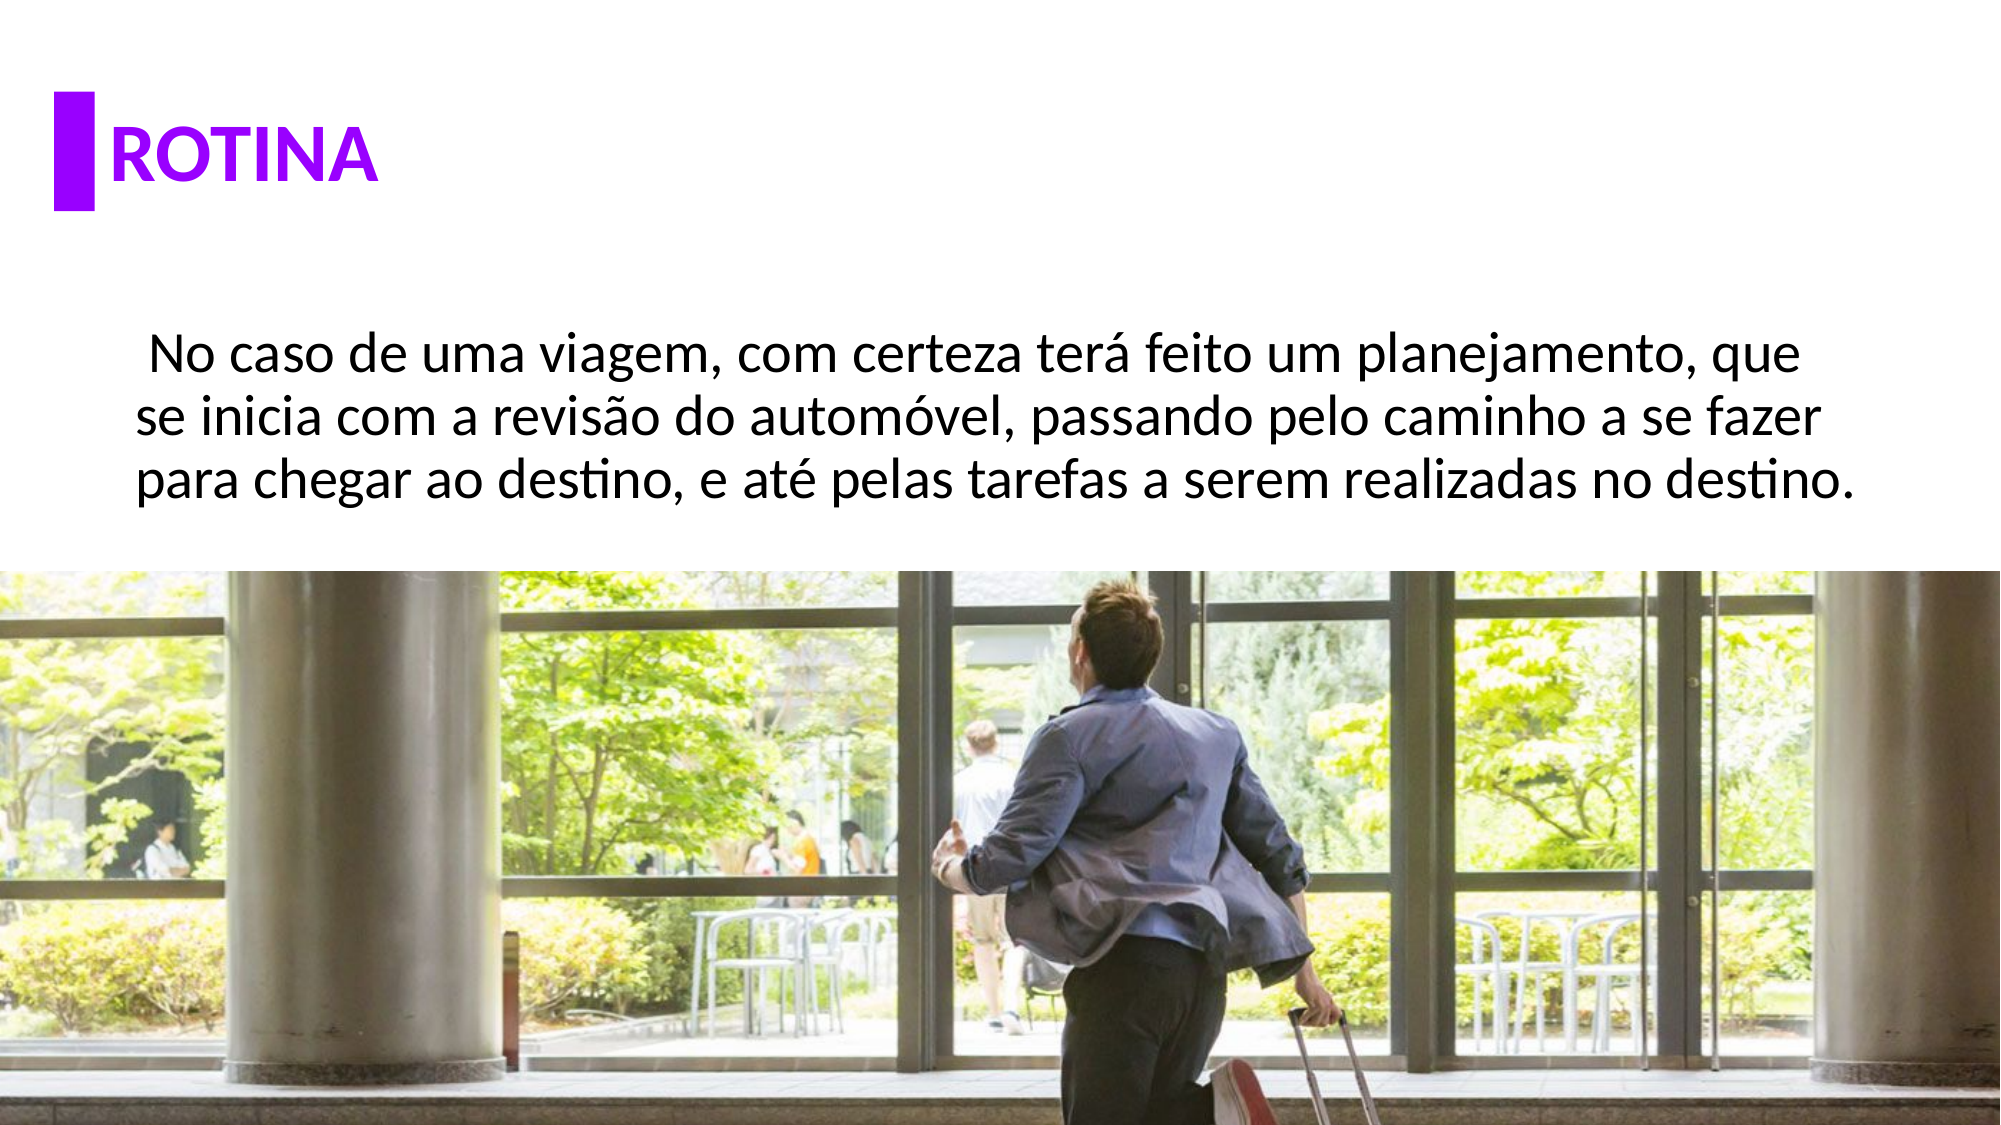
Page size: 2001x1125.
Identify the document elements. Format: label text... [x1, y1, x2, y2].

list No caso de uma viagem, com certeza terá feito um planejamento, que se inicia com a revisão do automóvel, passando pelo caminho a se fazer para chegar ao destino, e até pelas tarefas a serem realizadas no destino. [120, 315, 1880, 566]
title ROTINA [94, 45, 1142, 264]
text_box [54, 91, 95, 212]
picture [0, 570, 2000, 1125]
